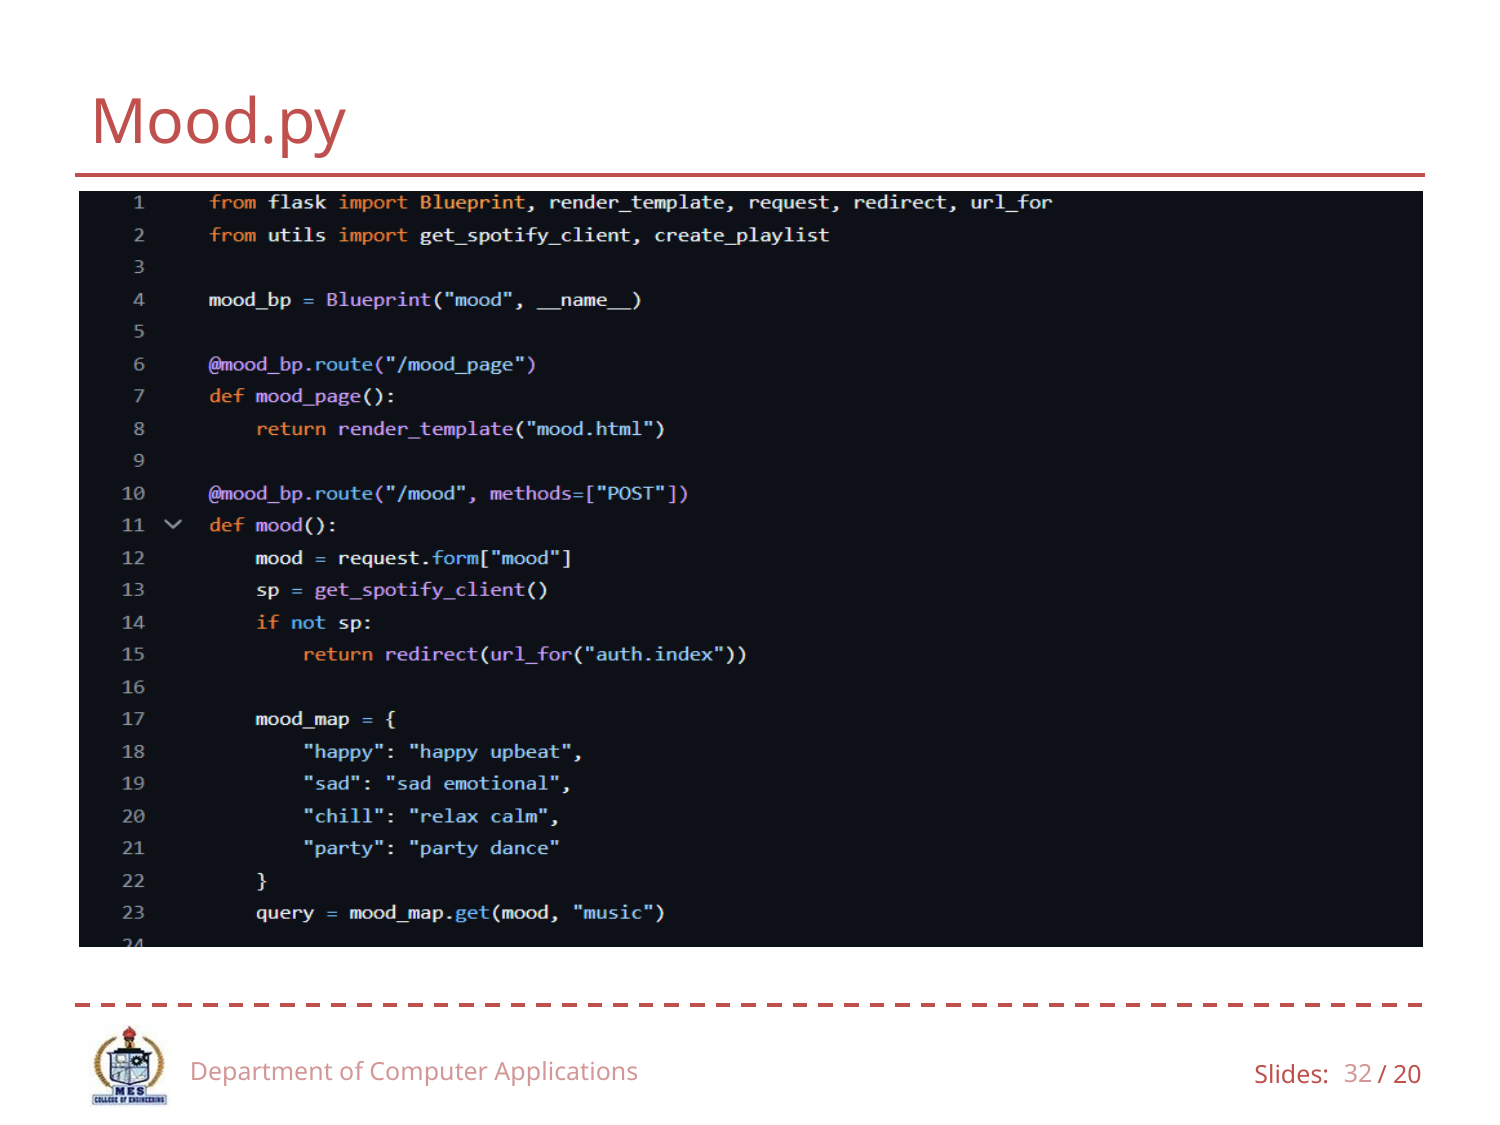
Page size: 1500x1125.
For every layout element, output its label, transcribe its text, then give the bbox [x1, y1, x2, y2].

footer Department of Computer Applications [174, 1042, 675, 1103]
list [79, 191, 1423, 948]
picture [87, 1023, 171, 1109]
slide_number 32 [1325, 1044, 1388, 1105]
title Mood.py [73, 48, 1427, 189]
